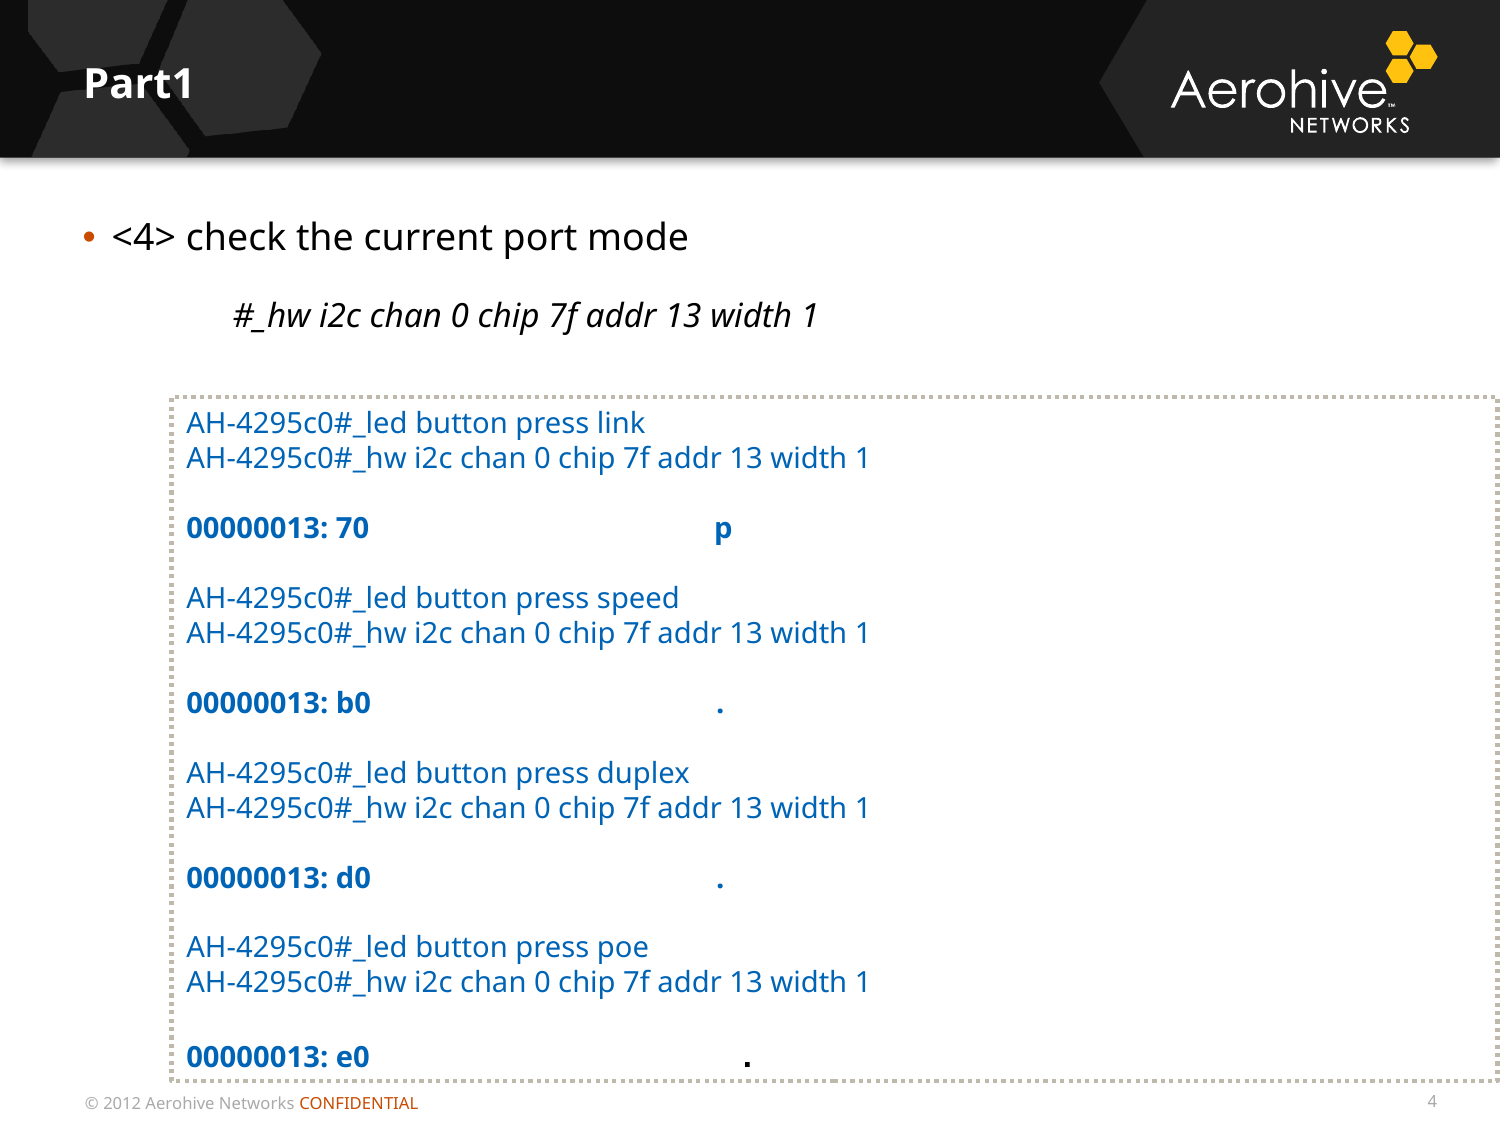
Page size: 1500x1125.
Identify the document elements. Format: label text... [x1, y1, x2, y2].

list <4> check the current port mode #_hw i2c chan 0 chip 7f addr 13 width 1 [67, 211, 1450, 1003]
title Part1 [67, 18, 1086, 153]
slide_number 4 [1102, 1081, 1453, 1125]
text_box AH-4295c0#_led button press link AH-4295c0#_hw i2c chan 0 chip 7f addr 13 width 1 00000013: 70 p AH-4295c0#_led button press speed AH-4295c0#_hw i2c chan 0 chip 7f addr 13 width 1 00000013: b0 . AH-4295c0#_led button press duplex AH-4295c0#_hw i2c chan 0 chip 7f addr 13 width 1 00000013: d0 . AH-4295c0#_led button press poe AH-4295c0#_hw i2c chan 0 chip 7f addr 13 width 1 00000013: e0 . [169, 395, 1500, 1083]
picture [28, 0, 322, 157]
picture [1098, 0, 1500, 158]
